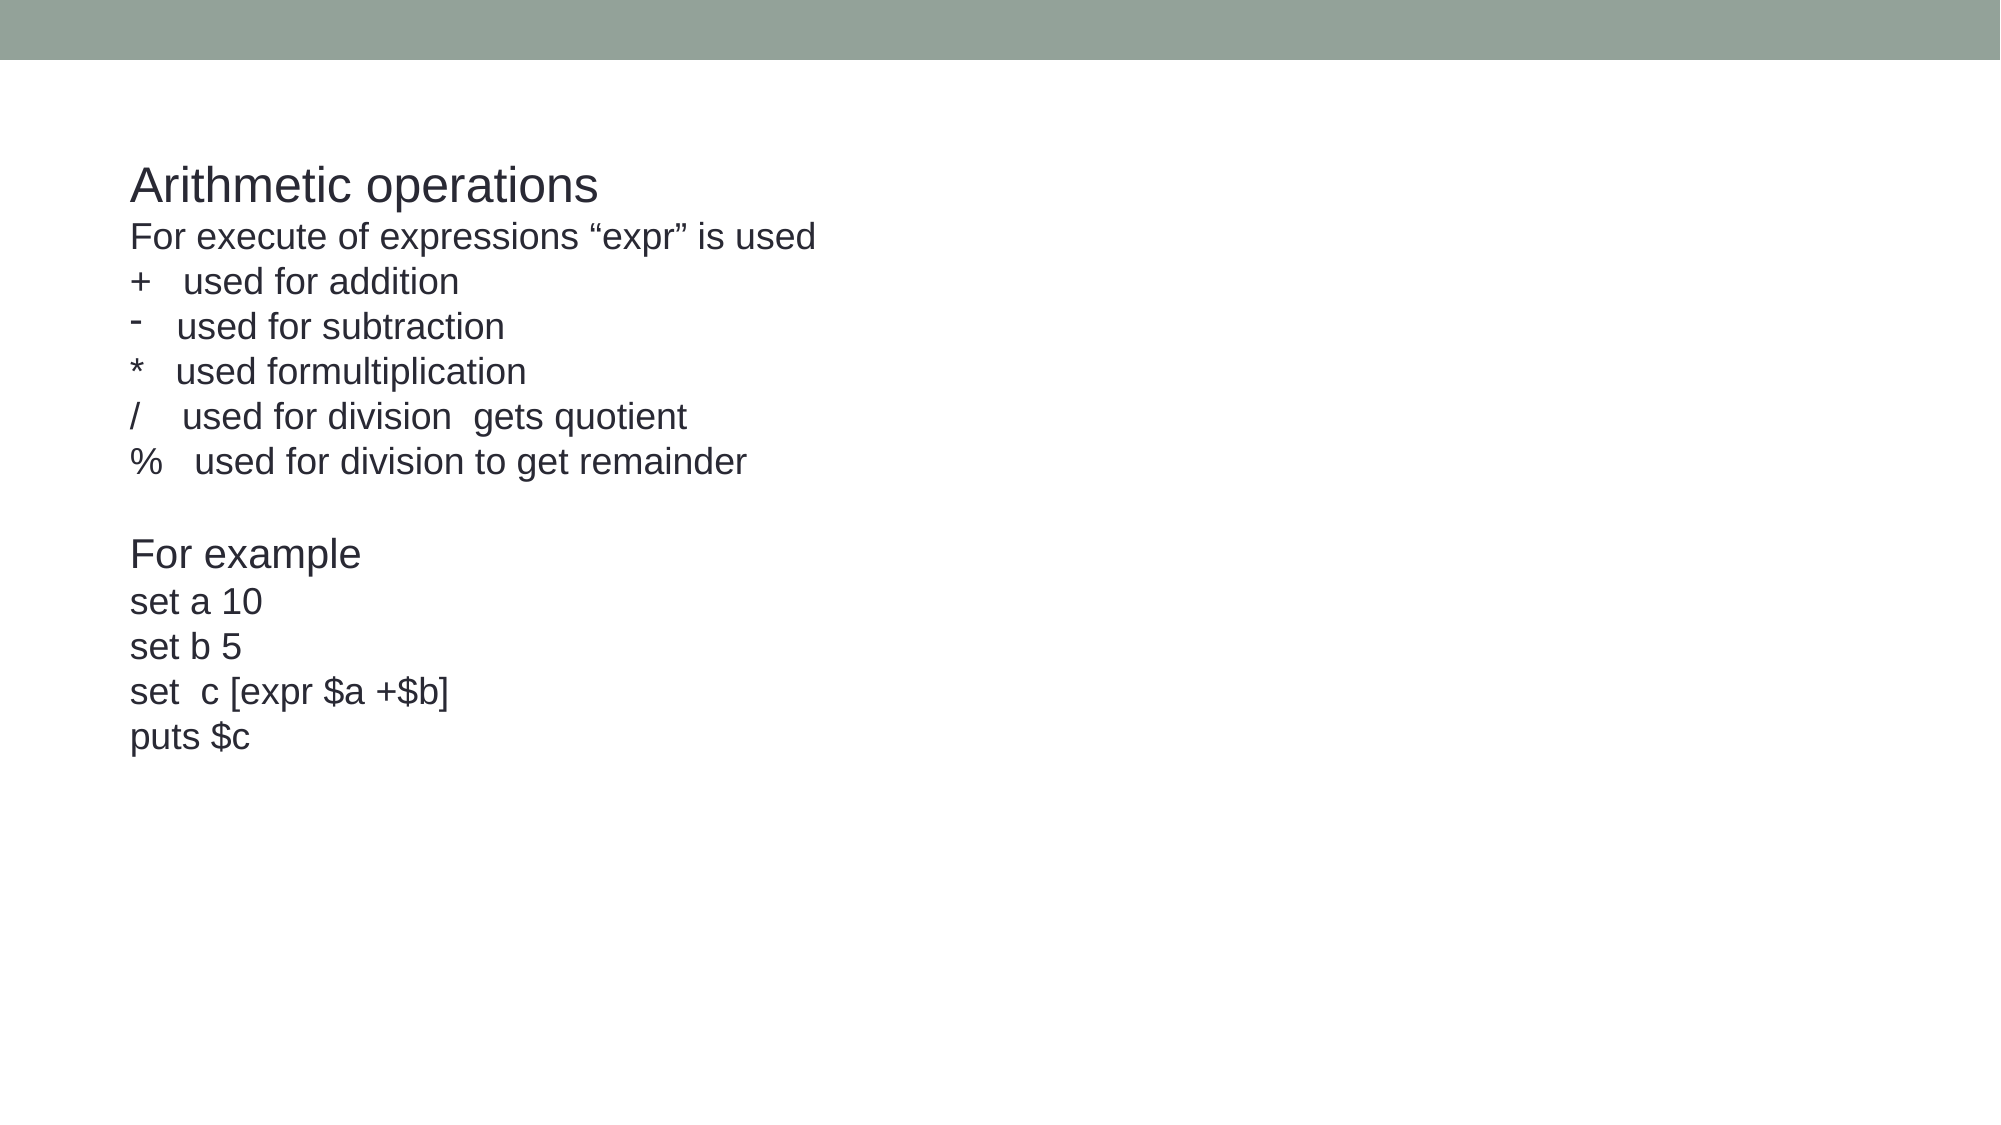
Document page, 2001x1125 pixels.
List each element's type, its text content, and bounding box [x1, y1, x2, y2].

text_box Arithmetic operations For execute of expressions “expr” is used + used for addition used for subtraction * used formultiplication / used for division gets quotient % used for division to get remainder For example set a 10 set b 5 set c [expr $a +$b] puts $c [115, 144, 1911, 810]
